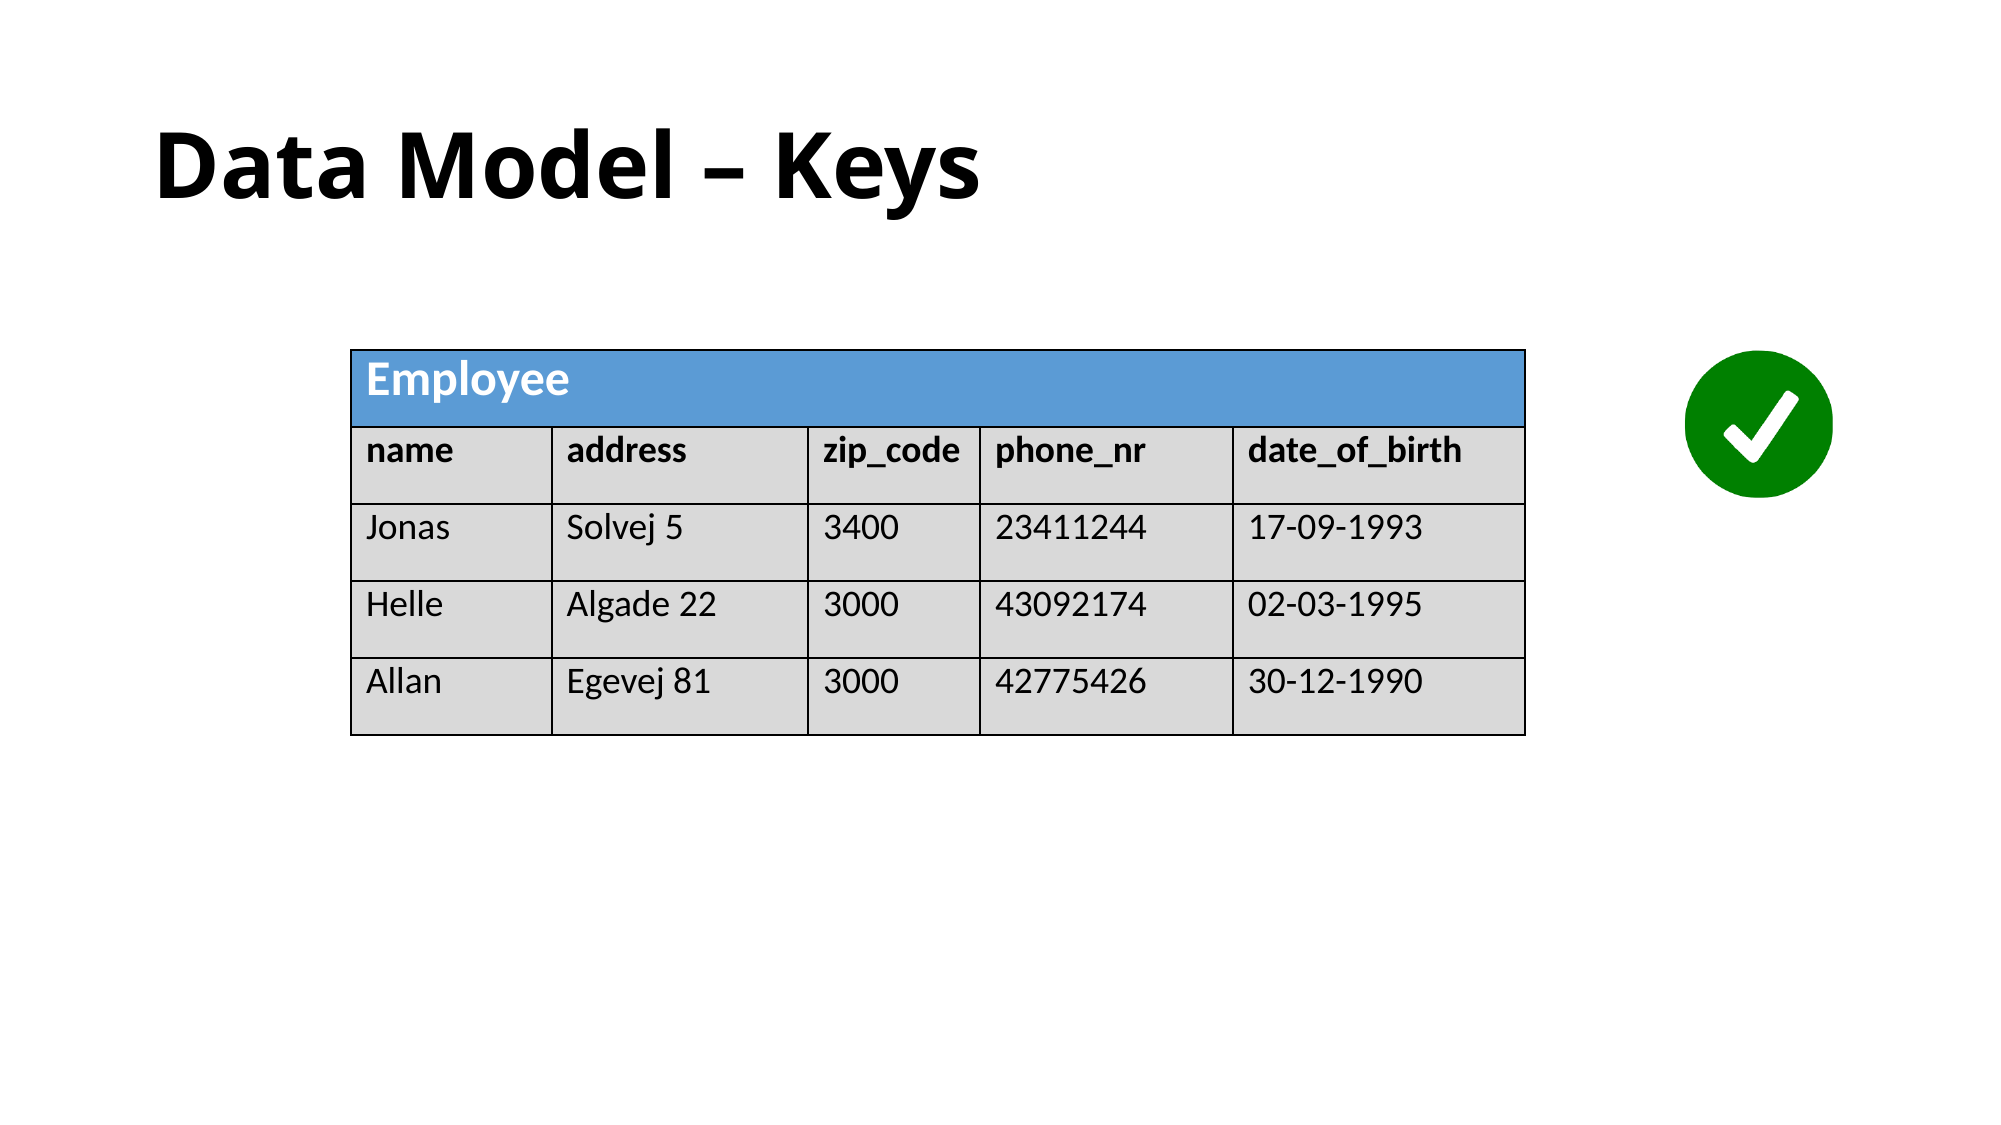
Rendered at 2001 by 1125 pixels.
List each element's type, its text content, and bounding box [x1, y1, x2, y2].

table_cell Allan [352, 659, 551, 734]
table_cell Solvej 5 [553, 505, 807, 580]
picture [1684, 350, 1833, 498]
table_cell Jonas [352, 505, 551, 580]
table_cell 43092174 [981, 582, 1232, 657]
table_cell 3000 [809, 659, 979, 734]
table_header Employee [352, 351, 1524, 426]
table_cell 02-03-1995 [1234, 582, 1524, 657]
title Data Model – Keys [137, 59, 1863, 278]
table_cell name [352, 428, 551, 503]
table_cell zip_code [809, 428, 979, 503]
table_cell Helle [352, 582, 551, 657]
table_cell 30-12-1990 [1234, 659, 1524, 734]
table_cell address [553, 428, 807, 503]
table_cell Algade 22 [553, 582, 807, 657]
table_cell 42775426 [981, 659, 1232, 734]
table_cell 23411244 [981, 505, 1232, 580]
table_cell 3400 [809, 505, 979, 580]
table_cell 3000 [809, 582, 979, 657]
table_cell phone_nr [981, 428, 1232, 503]
table_cell 17-09-1993 [1234, 505, 1524, 580]
table_cell date_of_birth [1234, 428, 1524, 503]
table_cell Egevej 81 [553, 659, 807, 734]
